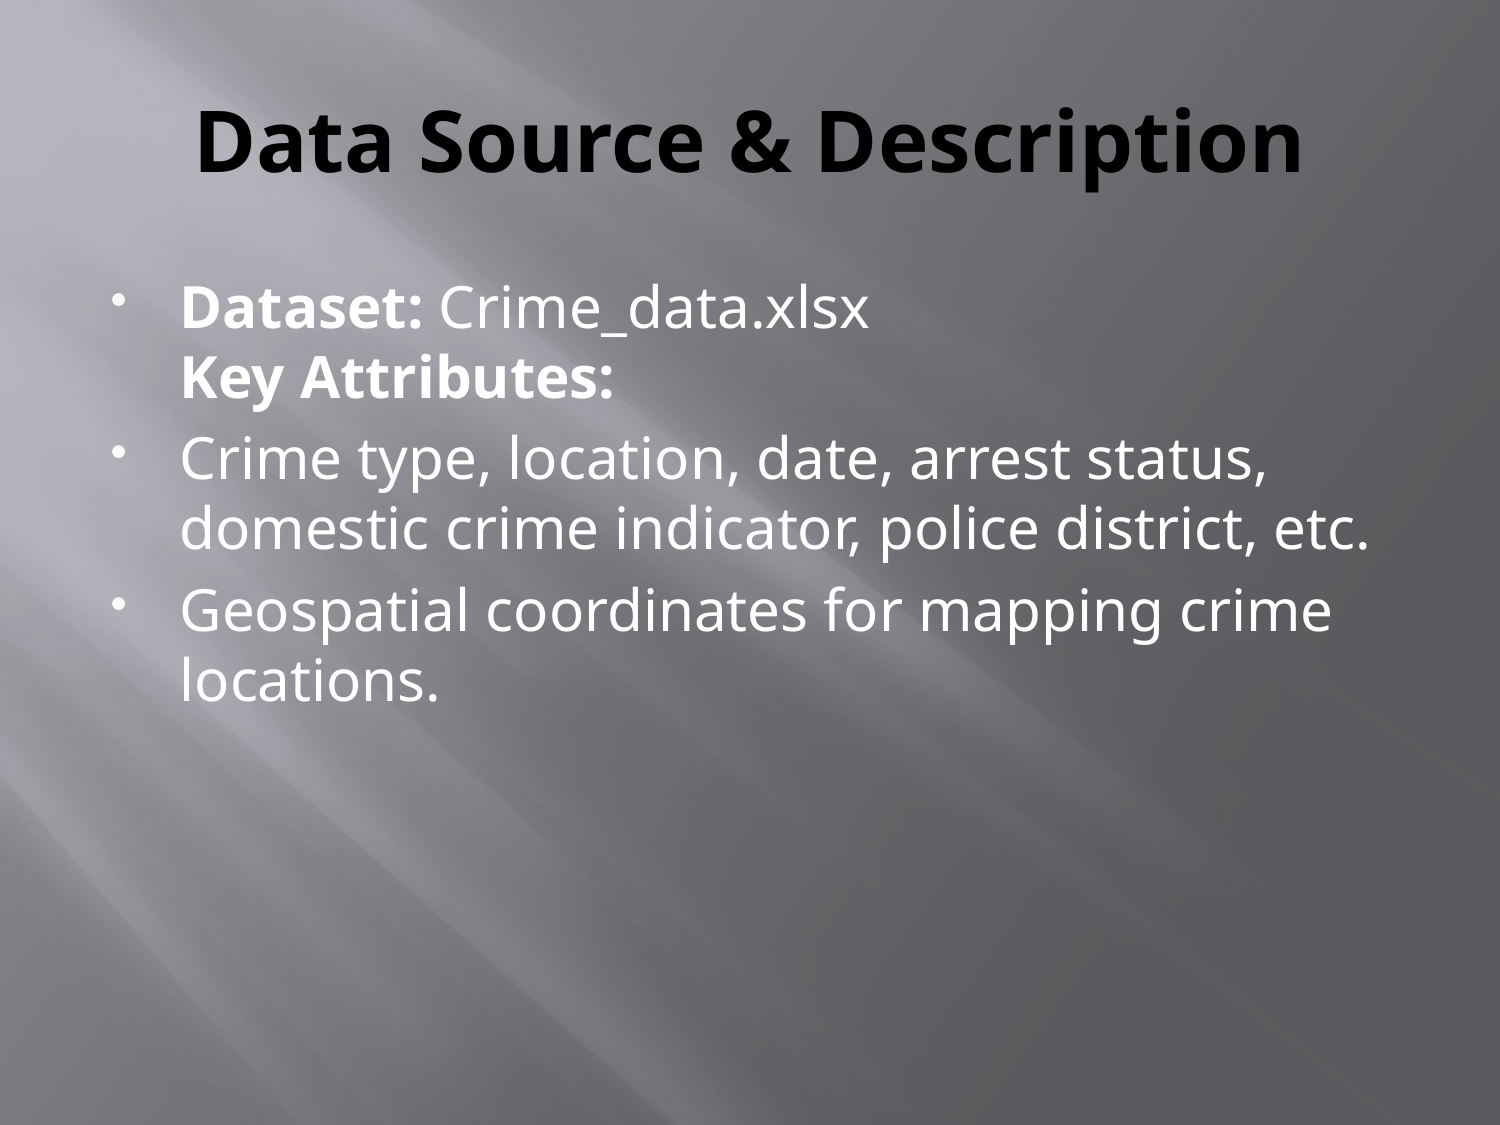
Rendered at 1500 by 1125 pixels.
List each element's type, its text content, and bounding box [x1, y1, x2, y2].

title Data Source & Description [75, 45, 1425, 233]
list Dataset: Crime_data.xlsx Key Attributes: Crime type, location, date, arrest status, domestic crime indicator, police district, etc. Geospatial coordinates for mapping crime locations. [75, 262, 1425, 1035]
